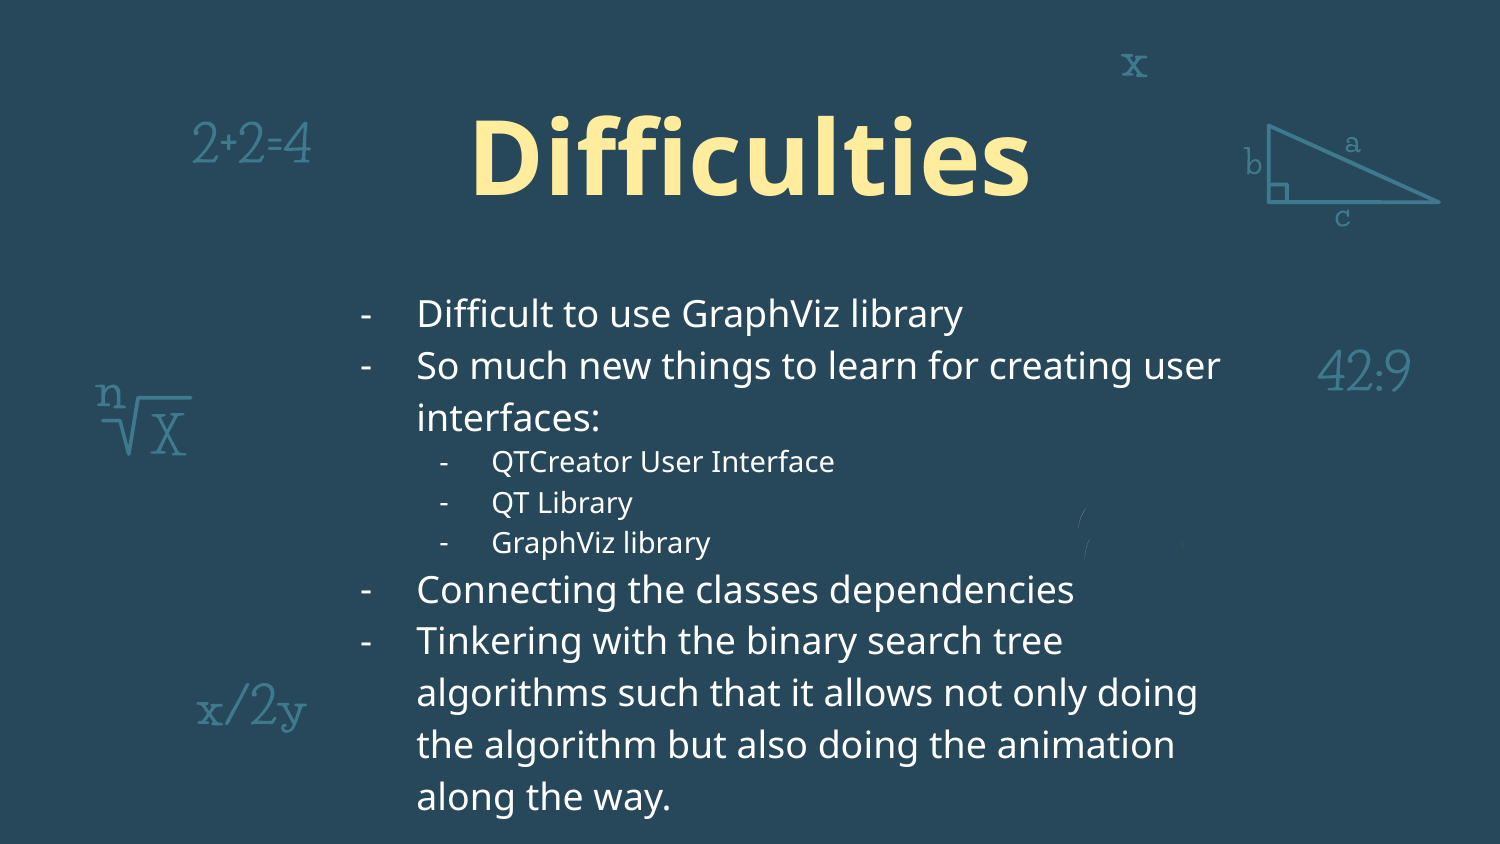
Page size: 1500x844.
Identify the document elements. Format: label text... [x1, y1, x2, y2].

list Difficult to use GraphViz library So much new things to learn for creating user interfaces: QTCreator User Interface QT Library GraphViz library Connecting the classes dependencies Tinkering with the binary search tree algorithms such that it allows not only doing the algorithm but also doing the animation along the way. [326, 268, 1247, 785]
title Difficulties [210, 58, 1290, 231]
